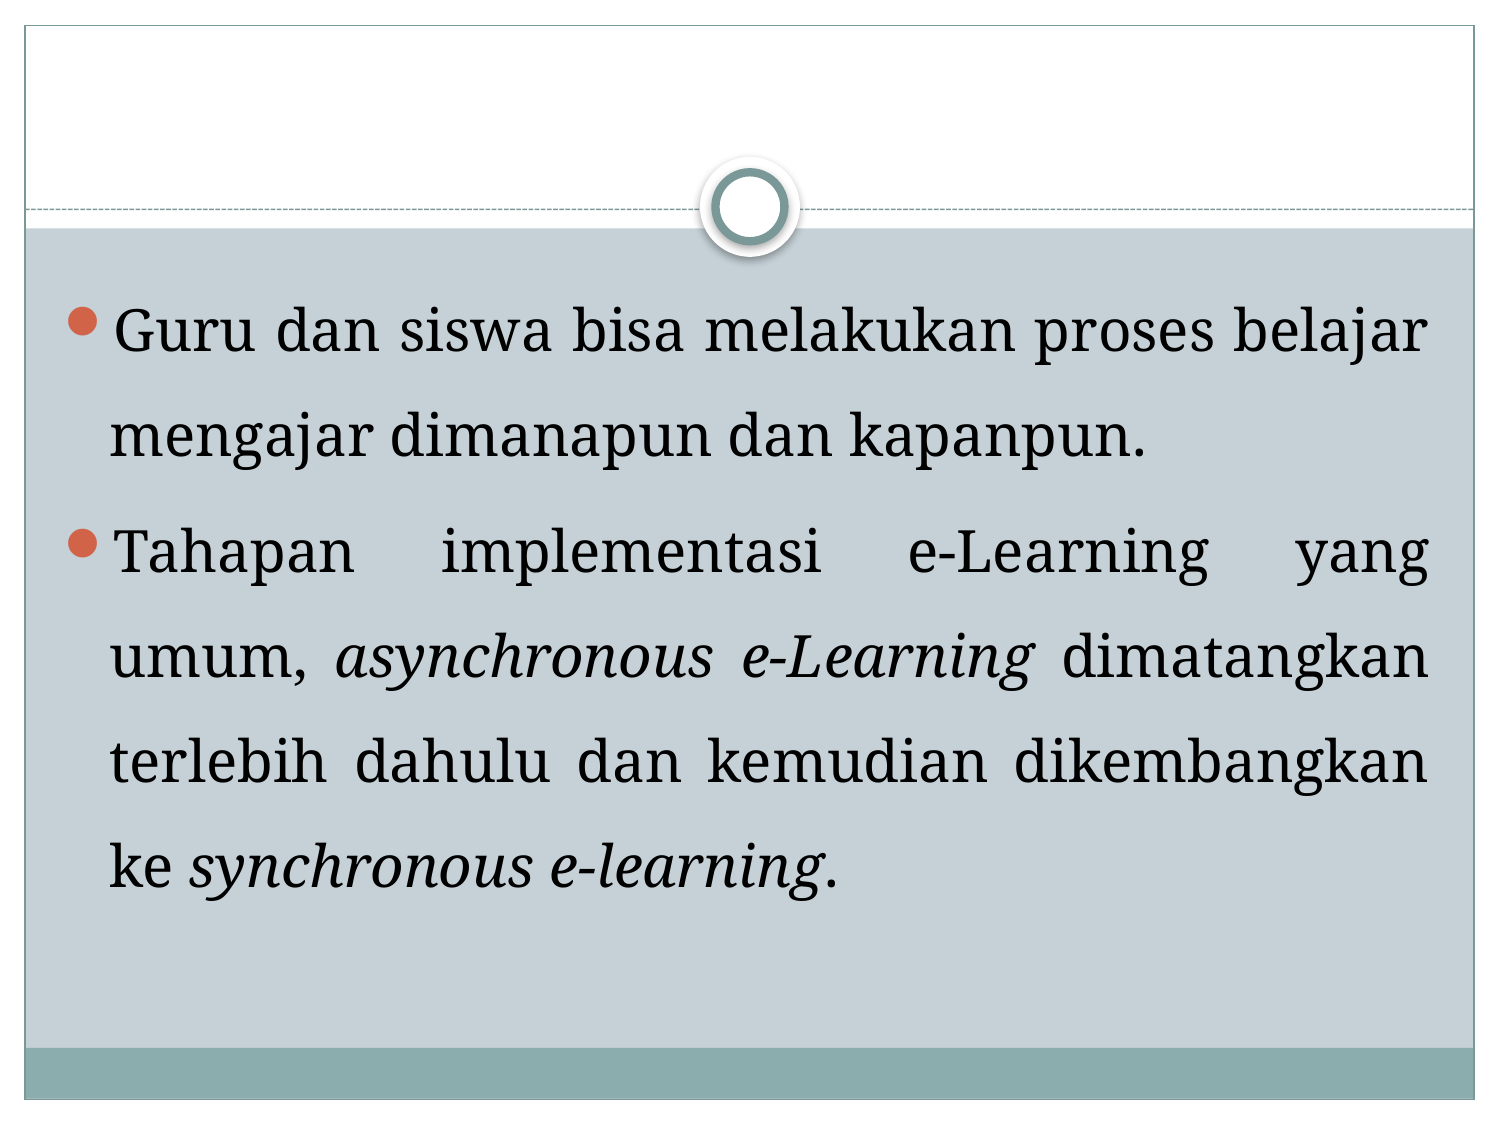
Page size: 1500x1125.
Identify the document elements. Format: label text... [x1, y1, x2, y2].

list Guru dan siswa bisa melakukan proses belajar mengajar dimanapun dan kapanpun. Tahapan implementasi e-Learning yang umum, asynchronous e-Learning dimatangkan terlebih dahulu dan kemudian dikembangkan ke synchronous e-learning. [49, 250, 1445, 1001]
